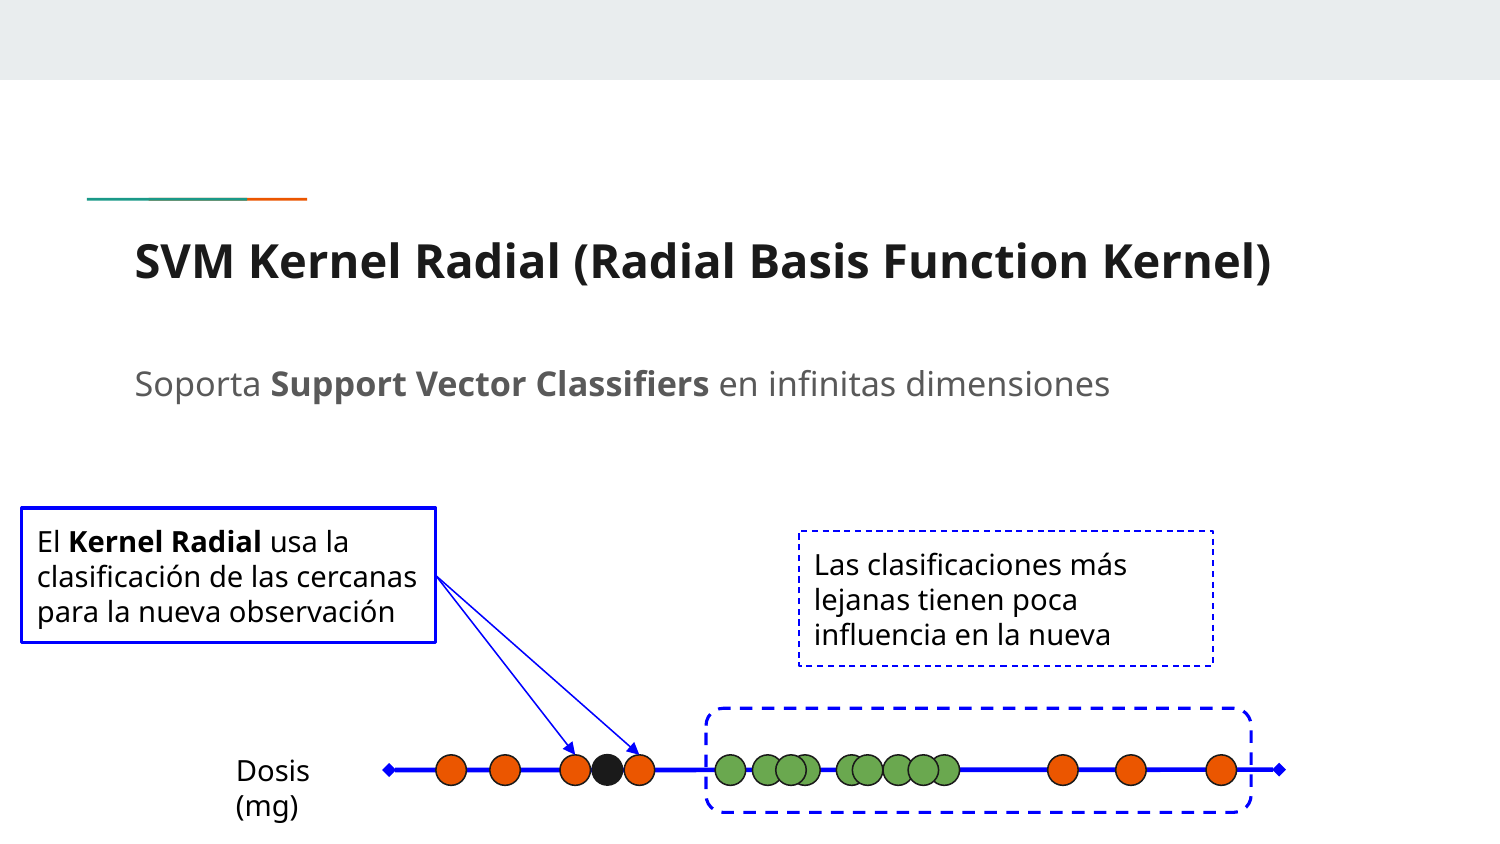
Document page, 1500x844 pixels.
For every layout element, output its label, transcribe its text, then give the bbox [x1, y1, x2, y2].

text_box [435, 575, 640, 755]
text_box Dosis (mg) [220, 737, 390, 838]
text_box El Kernel Radial usa la clasificación de las cercanas para la nueva observación [21, 508, 436, 643]
text_box [492, 779, 518, 786]
text_box [563, 779, 588, 786]
text_box [624, 755, 655, 768]
text_box [592, 764, 623, 768]
text_box [706, 779, 1252, 813]
text_box [706, 708, 1252, 768]
text_box [595, 779, 620, 786]
text_box [560, 764, 591, 768]
text_box [438, 779, 464, 786]
list Soporta Support Vector Classifiers en infinitas dimensiones [119, 341, 1213, 429]
text_box Las clasificaciones más lejanas tienen poca influencia en la nueva [799, 531, 1213, 666]
text_box [436, 764, 467, 768]
text_box [627, 779, 652, 786]
title SVM Kernel Radial (Radial Basis Function Kernel) [119, 216, 1381, 305]
